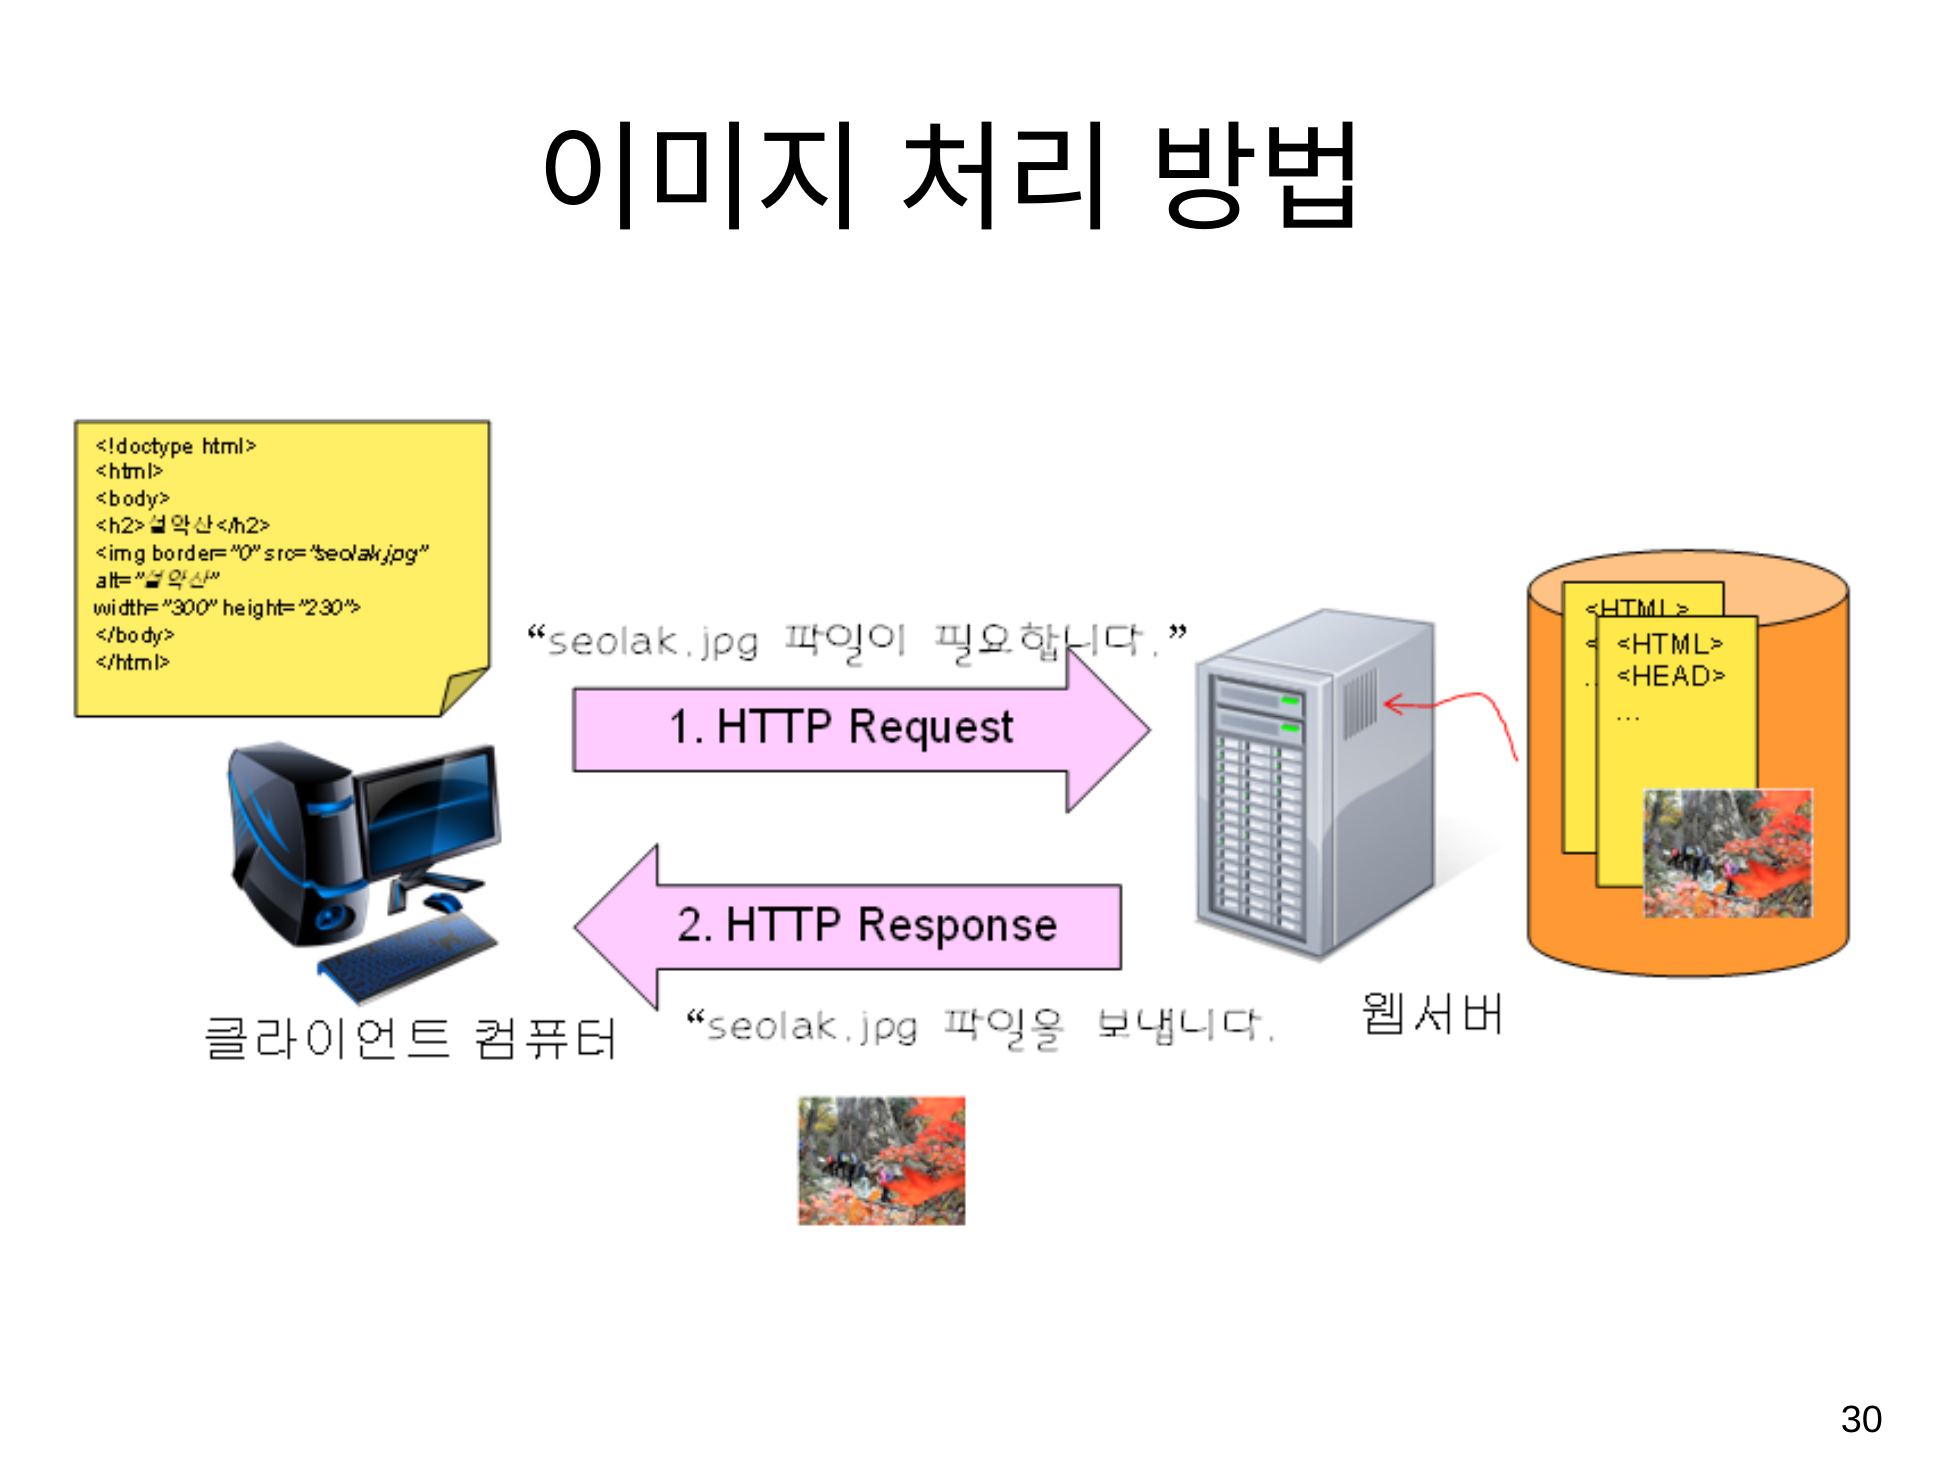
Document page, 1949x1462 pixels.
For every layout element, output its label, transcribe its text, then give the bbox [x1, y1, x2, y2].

picture [54, 395, 1896, 1251]
slide_number 30 [1496, 1372, 1899, 1462]
title 이미지 처리 방법 [156, 92, 1749, 255]
